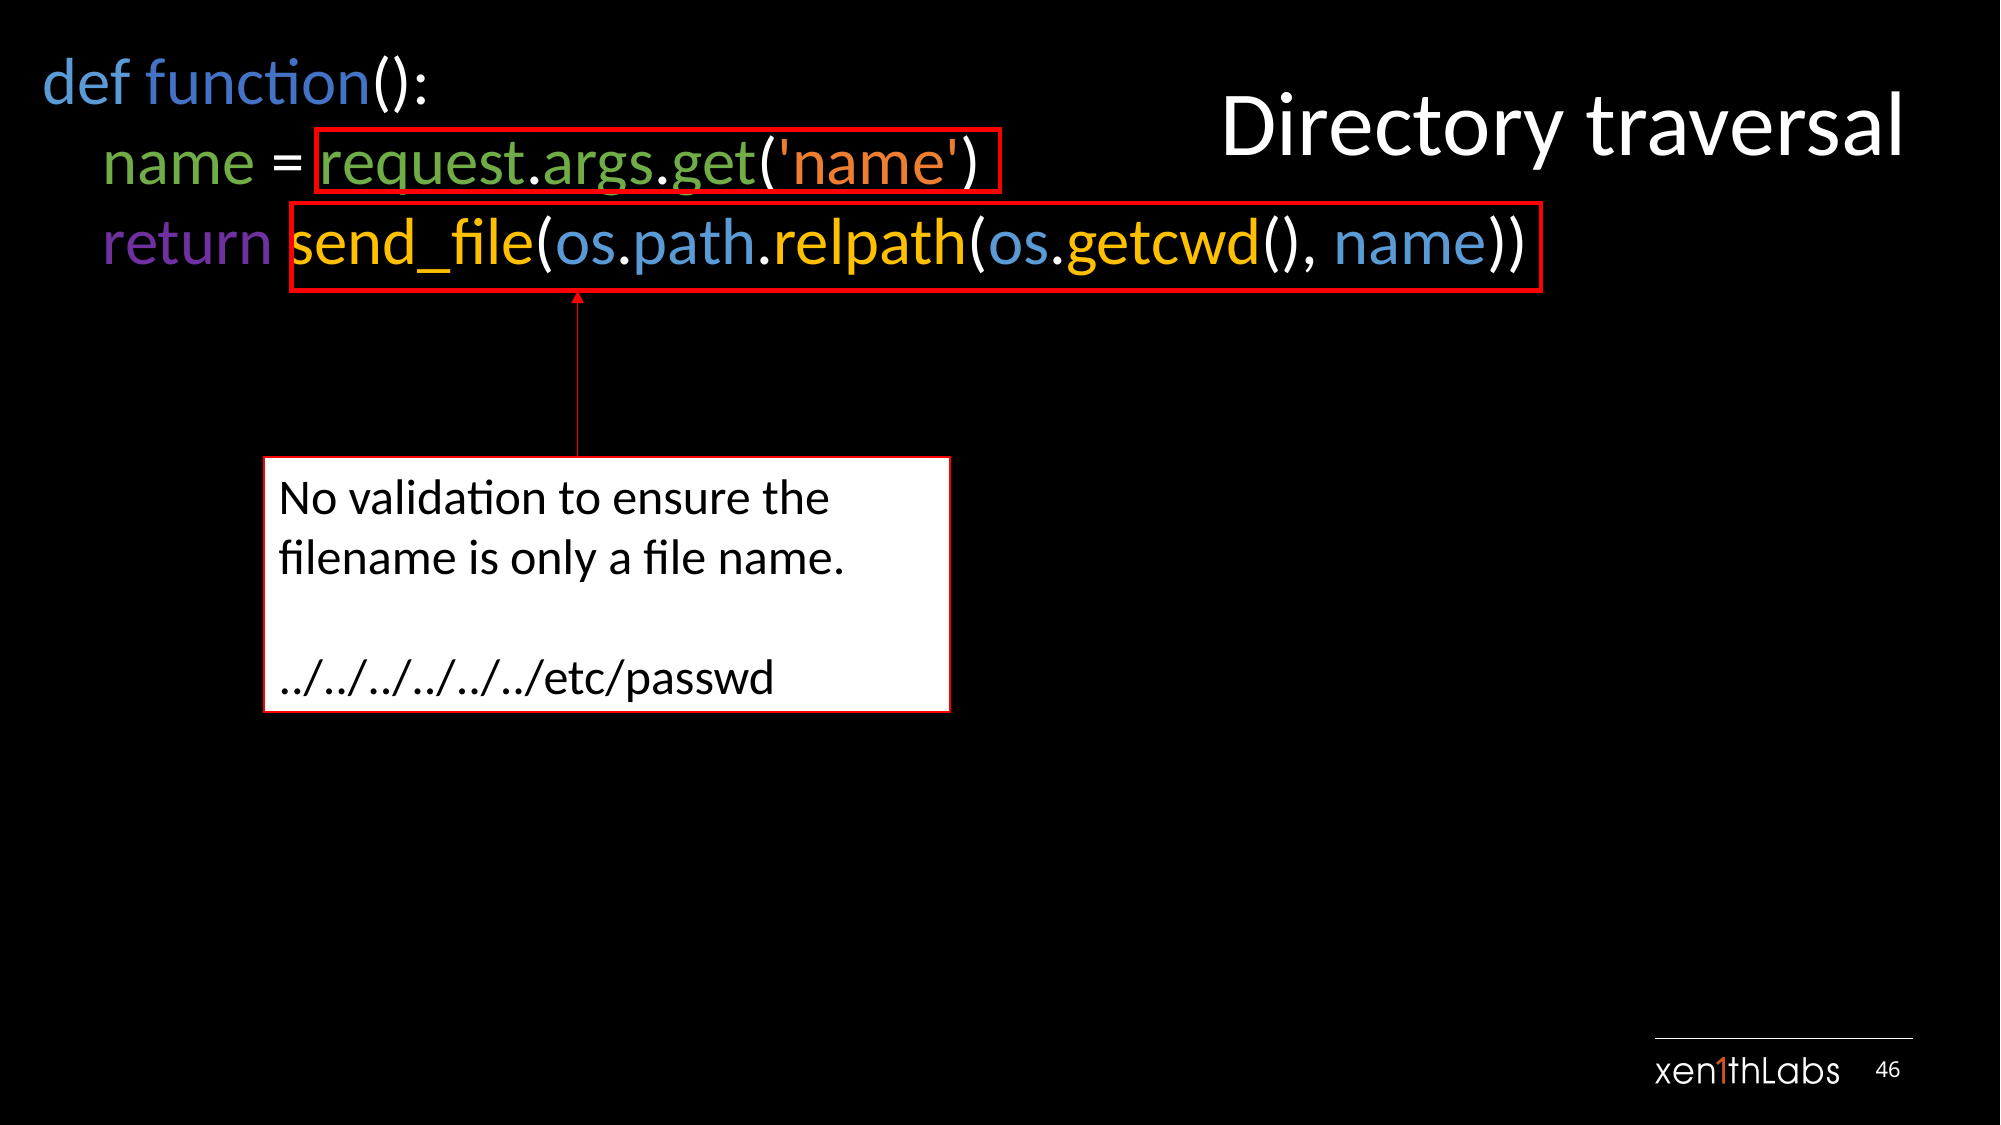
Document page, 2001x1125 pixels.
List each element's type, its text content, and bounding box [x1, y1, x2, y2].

text_box [290, 202, 1542, 292]
picture [1655, 1057, 1839, 1084]
text_box [315, 128, 1001, 193]
text_box Directory traversal [1003, 67, 1923, 235]
text_box No validation to ensure the filename is only a file name. ../../../../../../etc/passwd [263, 456, 951, 713]
text_box def function(): name = request.args.get('name') return send_file(os.path.relpath(os.getcwd(), name)) [27, 30, 1972, 285]
